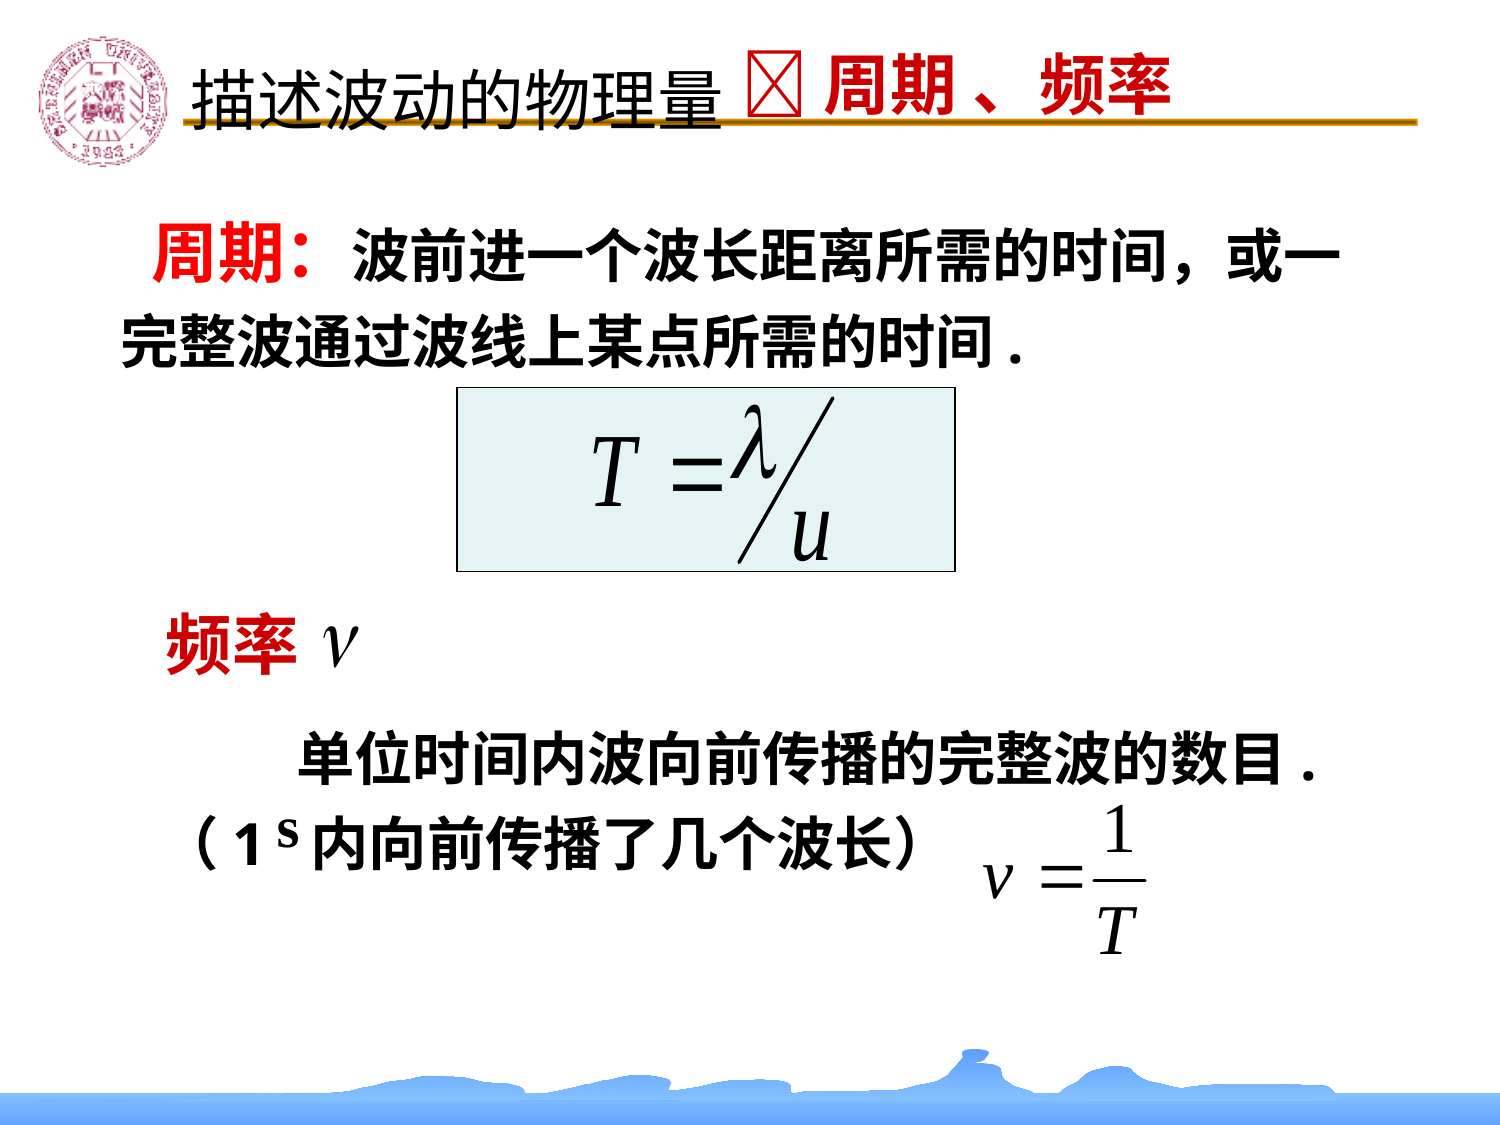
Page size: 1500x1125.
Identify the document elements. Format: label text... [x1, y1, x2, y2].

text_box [972, 784, 1161, 970]
text_box 描述波动的物理量 [175, 23, 832, 147]
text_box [456, 374, 956, 586]
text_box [150, 595, 1079, 688]
picture [23, 23, 188, 176]
text_box 周期：波前进一个波长距离所需的时间，或一完整波通过波线上某点所需的时间. [105, 187, 1381, 383]
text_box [145, 689, 1374, 876]
text_box 周期 、频率 [832, 35, 1278, 130]
